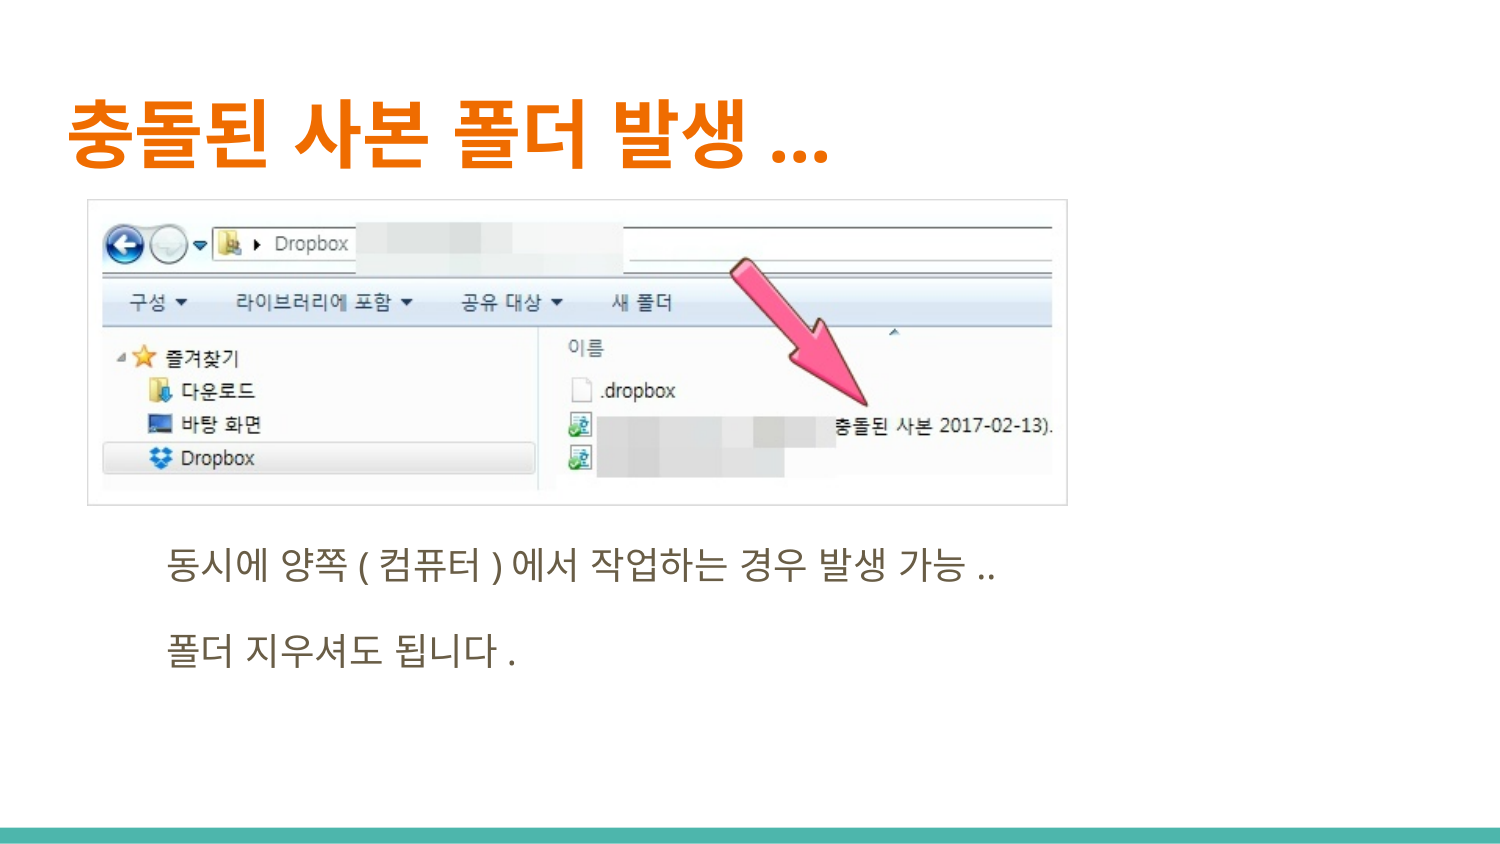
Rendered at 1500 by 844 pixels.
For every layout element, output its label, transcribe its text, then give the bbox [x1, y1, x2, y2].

list 동시에 양쪽(컴퓨터)에서 작업하는 경우 발생 가능.. 폴더 지우셔도 됩니다. [151, 520, 1449, 712]
picture [87, 199, 1068, 507]
title 충돌된 사본 폴더 발생... [51, 72, 1449, 189]
